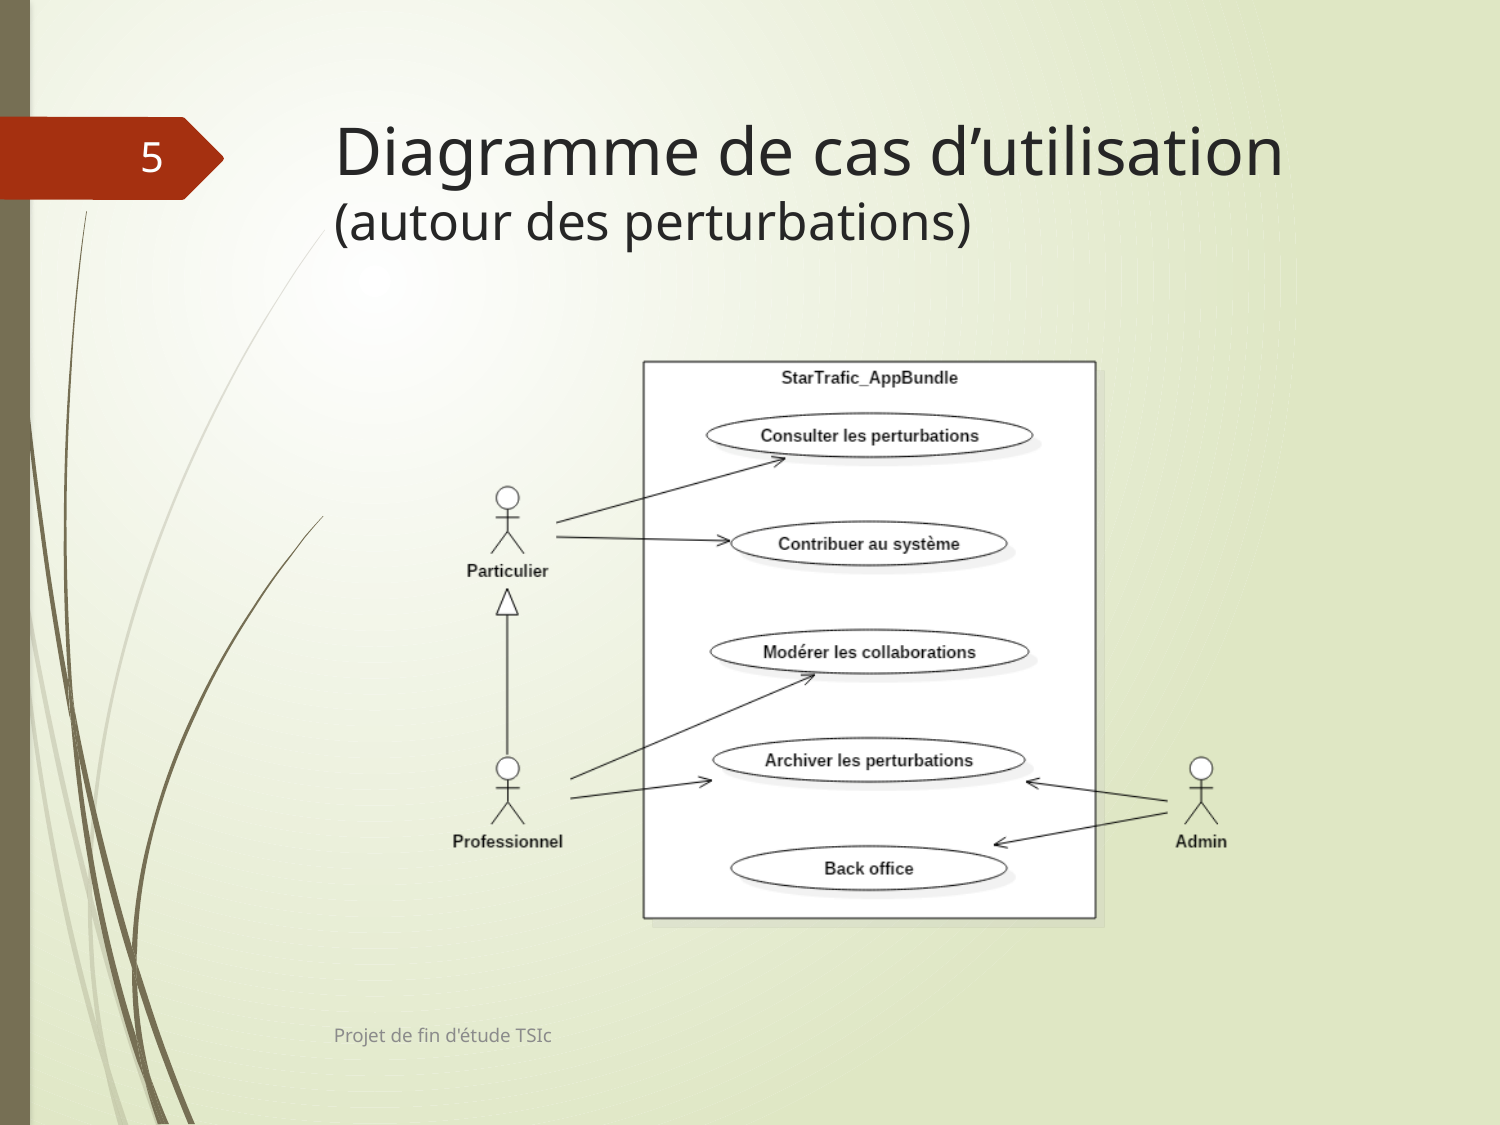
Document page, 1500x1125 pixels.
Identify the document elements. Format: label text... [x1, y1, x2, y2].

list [434, 349, 1285, 971]
slide_number 5 [83, 129, 180, 190]
title Diagramme de cas d’utilisation (autour des perturbations) [319, 102, 1400, 313]
footer Projet de fin d'étude TSIc [318, 1006, 1257, 1067]
